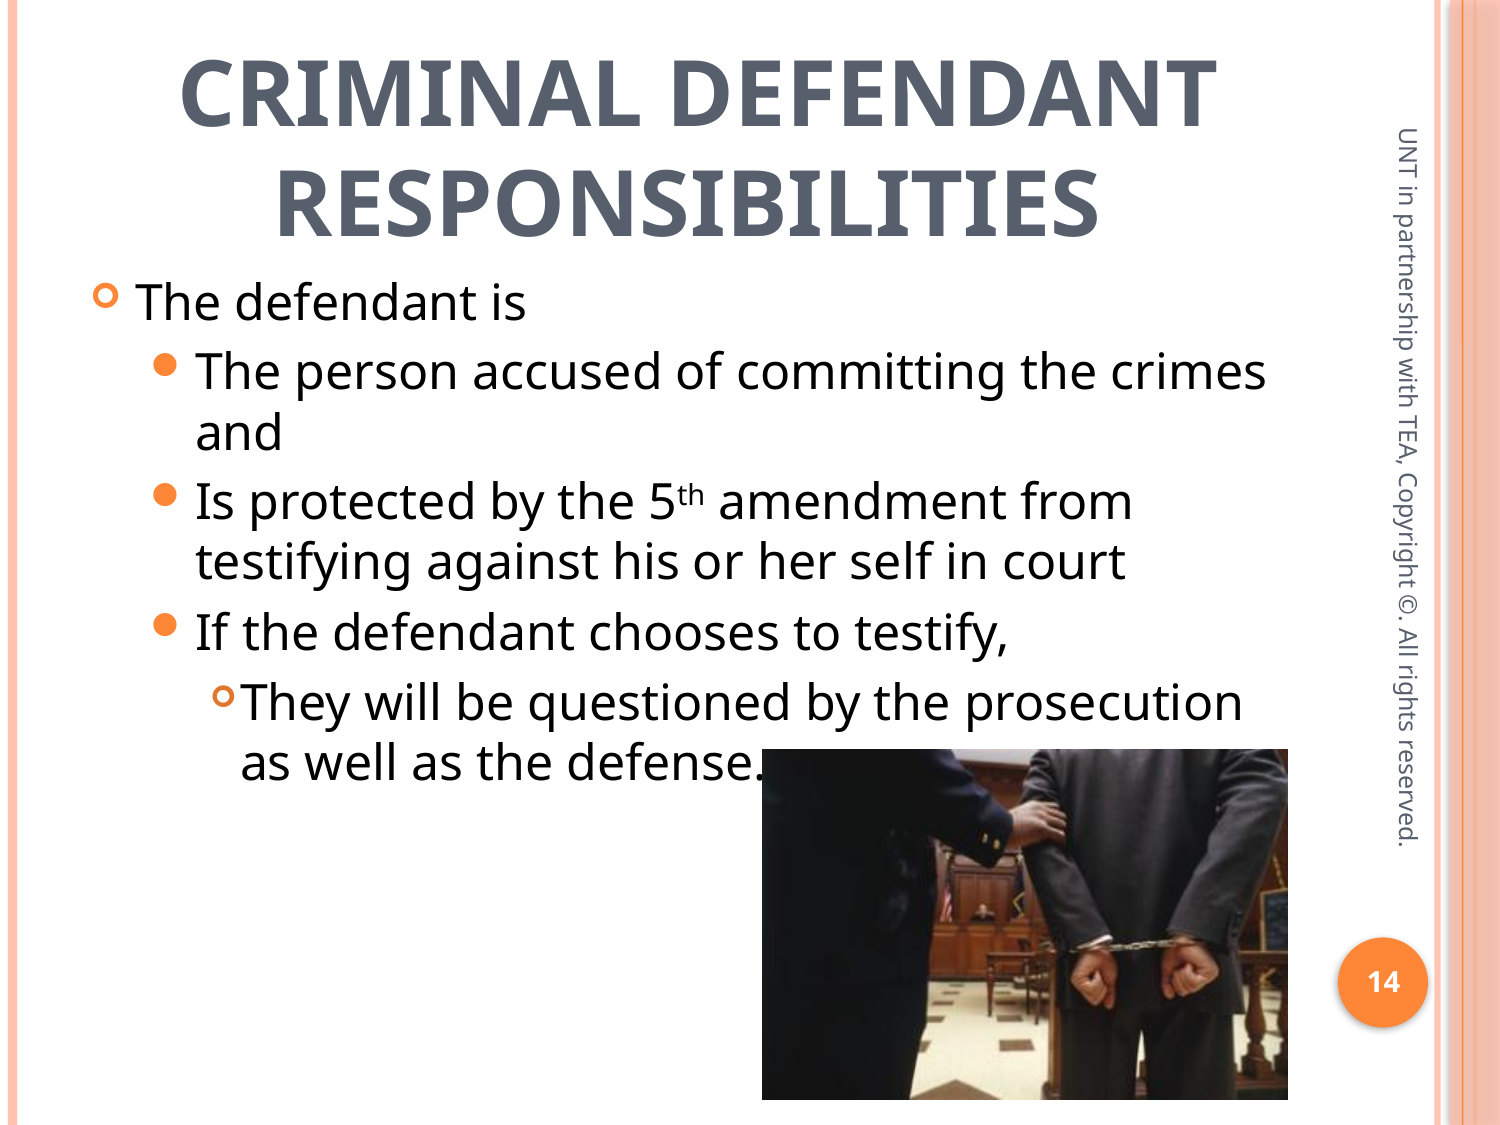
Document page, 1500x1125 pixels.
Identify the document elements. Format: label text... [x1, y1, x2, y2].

title criminal defendant responsibilities [75, 75, 1300, 262]
footer UNT in partnership with TEA, Copyright ©. All rights reserved. [1379, 112, 1440, 906]
picture [761, 749, 1289, 1101]
list The defendant is The person accused of committing the crimes and Is protected by the 5th amendment from testifying against his or her self in court If the defendant chooses to testify, They will be questioned by the prosecution as well as the defense. [74, 262, 1301, 1063]
slide_number 14 [1333, 940, 1434, 1026]
